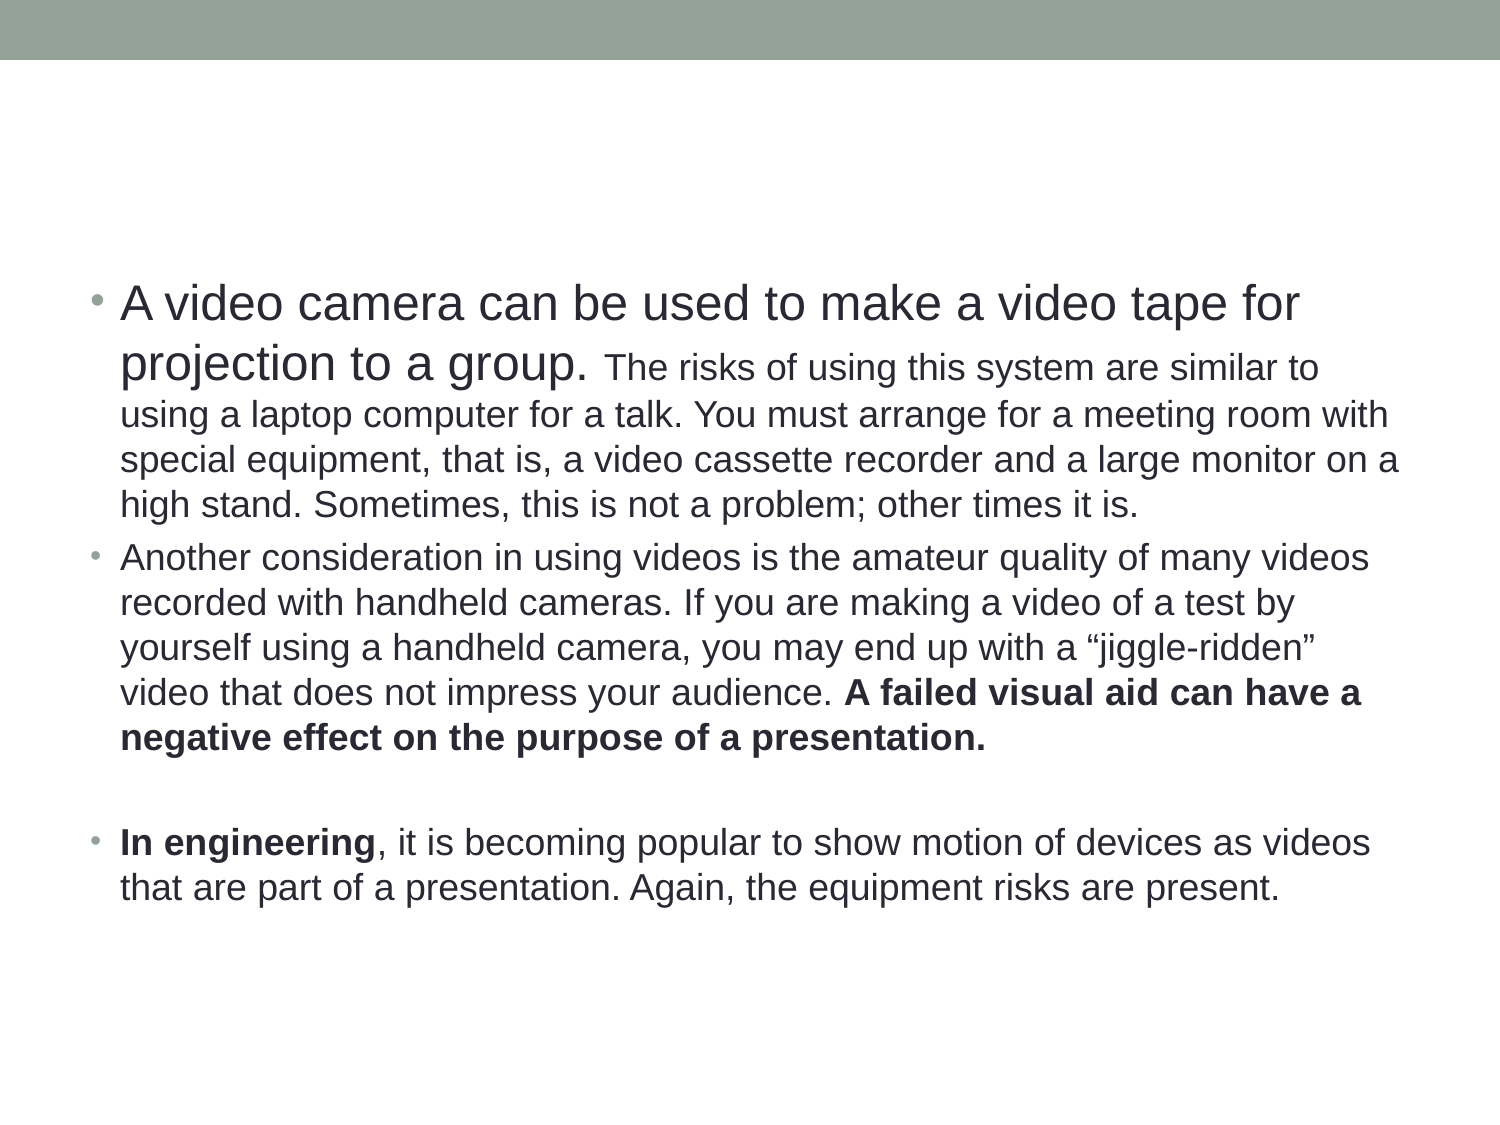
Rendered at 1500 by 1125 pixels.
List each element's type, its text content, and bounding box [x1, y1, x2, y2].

list A video camera can be used to make a video tape for projection to a group. The risks of using this system are similar to using a laptop computer for a talk. You must arrange for a meeting room with special equipment, that is, a video cassette recorder and a large monitor on a high stand. Sometimes, this is not a problem; other times it is. Another consideration in using videos is the amateur quality of many videos recorded with handheld cameras. If you are making a video of a test by yourself using a handheld camera, you may end up with a “jiggle-ridden” video that does not impress your audience. A failed visual aid can have a negative effect on the purpose of a presentation. In engineering, it is becoming popular to show motion of devices as videos that are part of a presentation. Again, the equipment risks are present. [75, 262, 1425, 1063]
